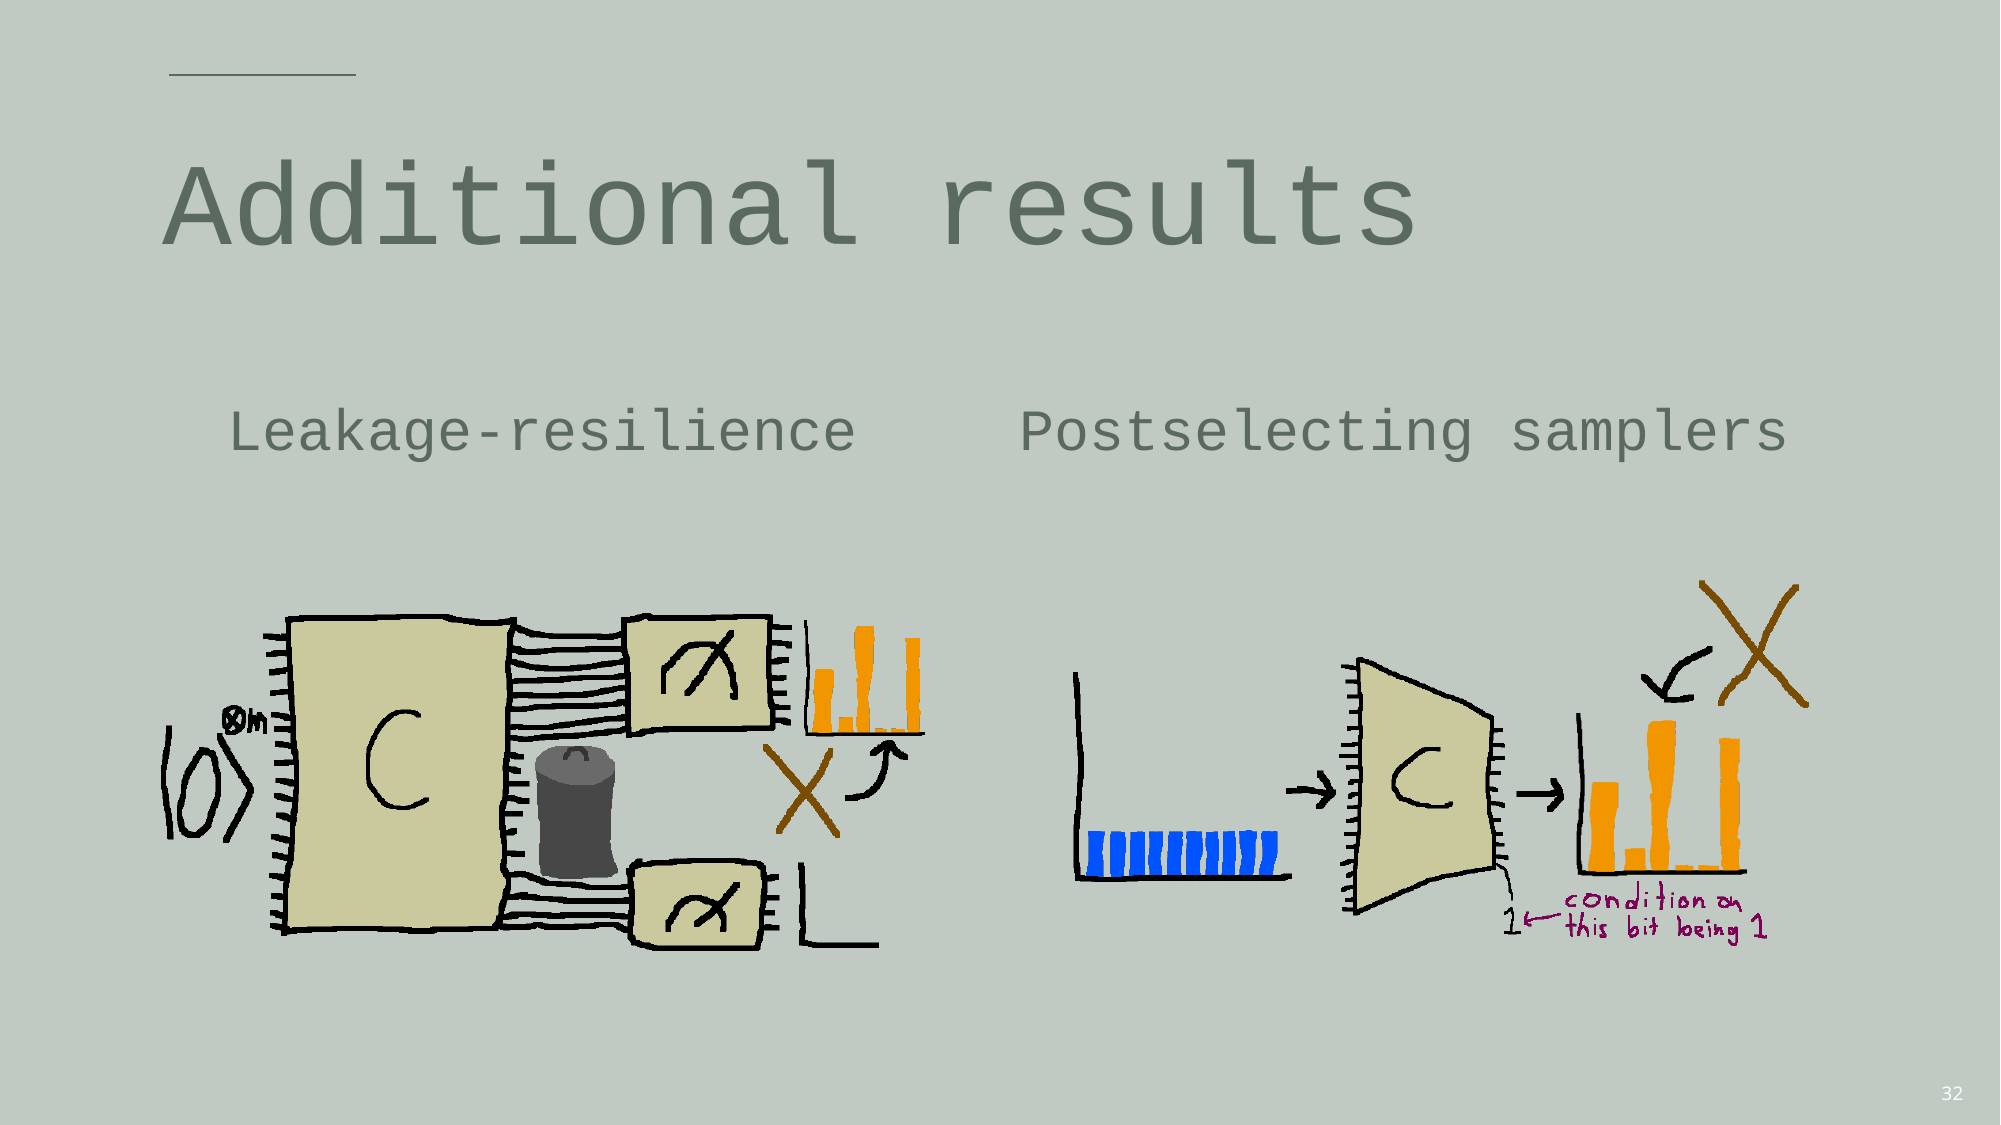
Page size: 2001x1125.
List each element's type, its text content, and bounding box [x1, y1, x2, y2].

picture [1062, 569, 1853, 966]
title Additional results [147, 94, 1814, 319]
slide_number 32 [1528, 1064, 1979, 1124]
text_box Postselecting samplers [1005, 385, 1805, 470]
picture [147, 569, 938, 966]
text_box Leakage-resilience [212, 385, 873, 470]
